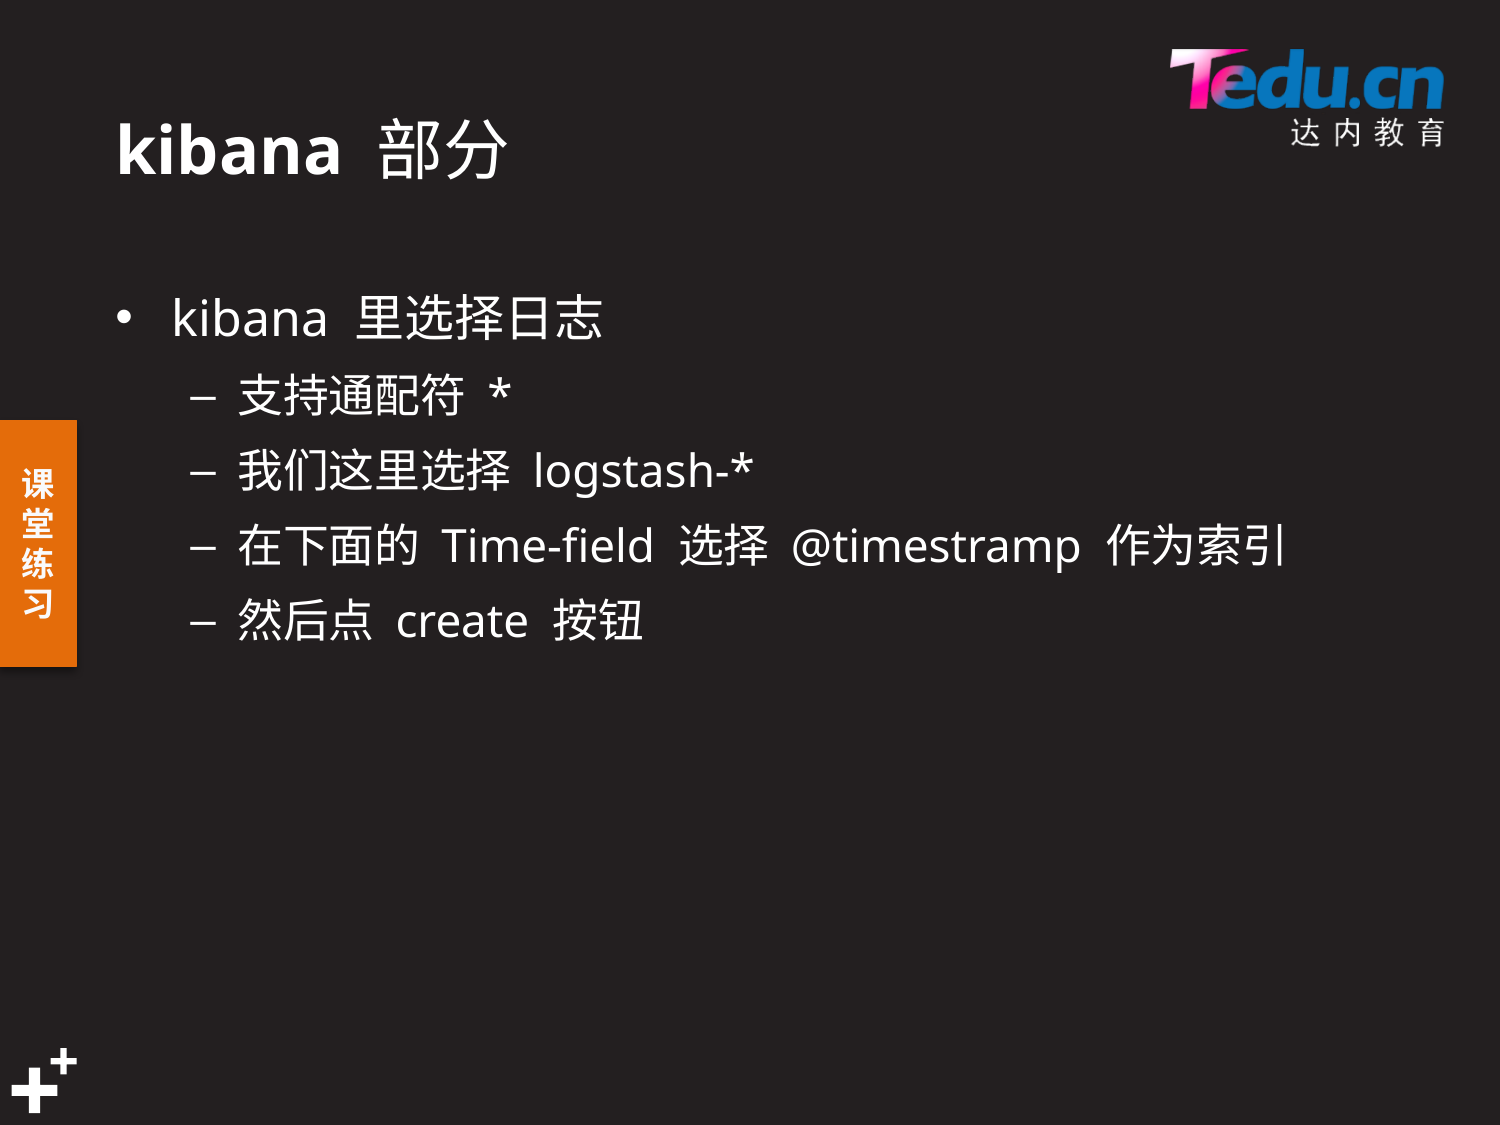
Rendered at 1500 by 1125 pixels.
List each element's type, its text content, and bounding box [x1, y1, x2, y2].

list kibana 里选择日志 支持通配符 * 我们这里选择 logstash-* 在下面的 Time-field 选择 @timestramp 作为索引 然后点 create 按钮 [100, 267, 1349, 666]
picture [1157, 35, 1459, 162]
title kibana 部分 [100, 89, 1211, 207]
